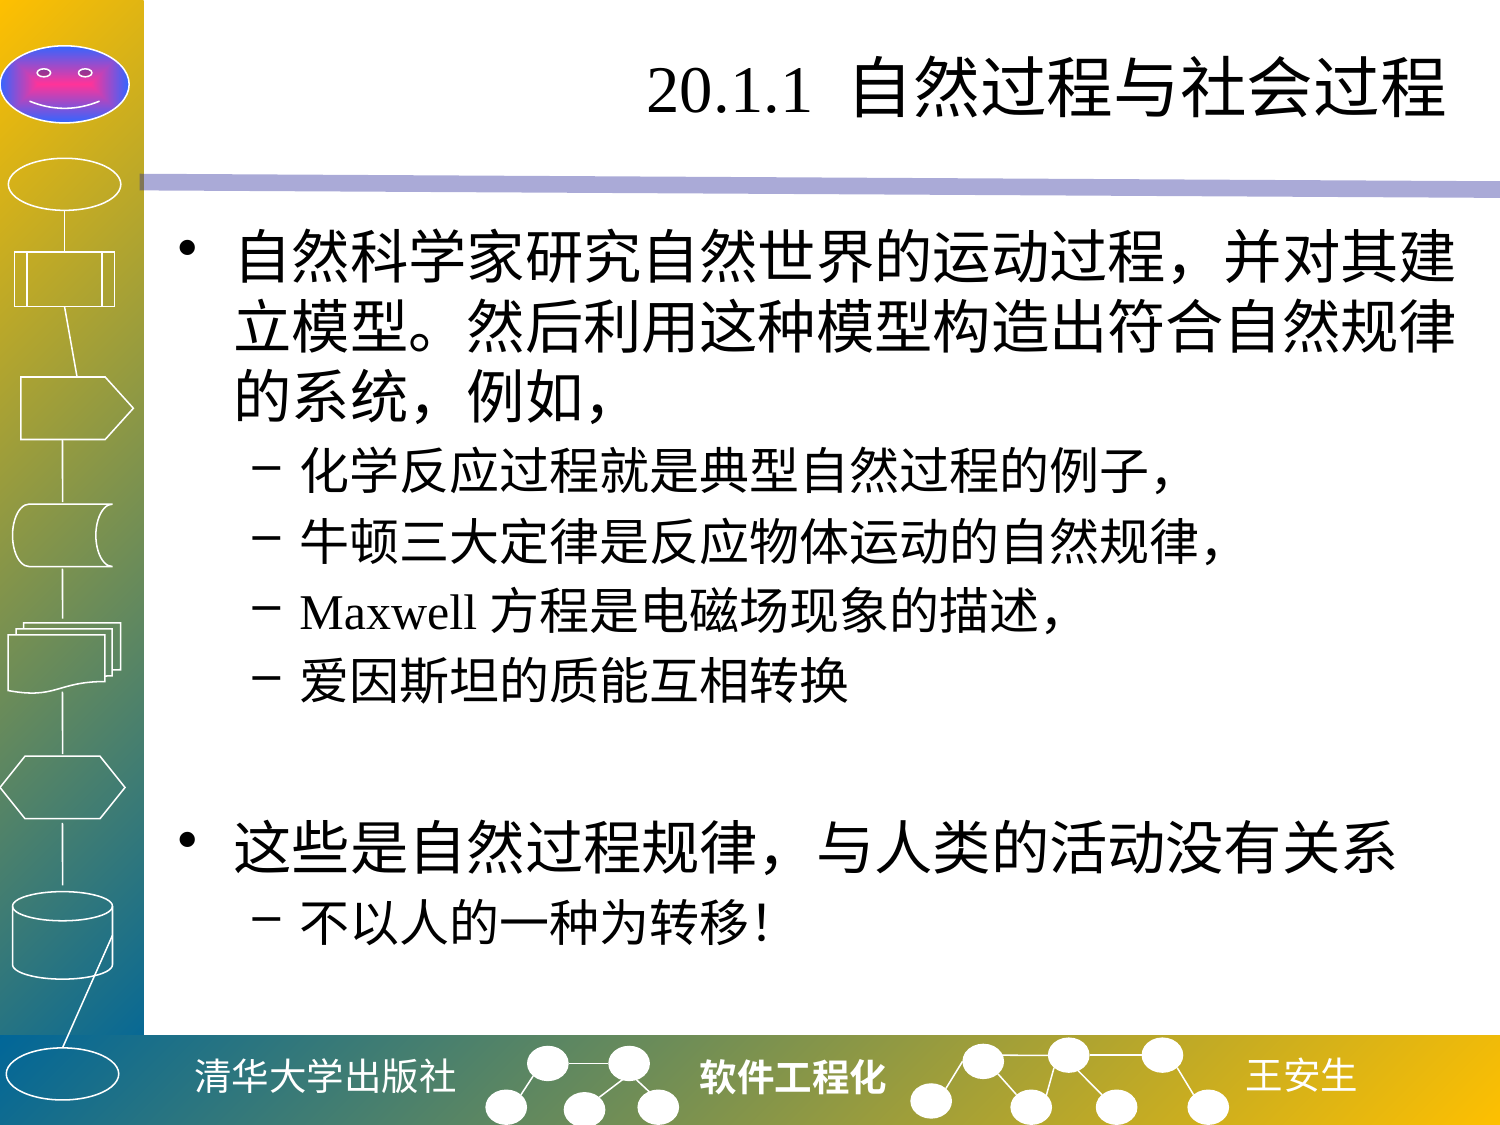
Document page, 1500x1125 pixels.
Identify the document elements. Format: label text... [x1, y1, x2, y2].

title 20.1.1 自然过程与社会过程 [187, 24, 1463, 147]
list 自然科学家研究自然世界的运动过程，并对其建立模型。然后利用这种模型构造出符合自然规律的系统，例如， 化学反应过程就是典型自然过程的例子， 牛顿三大定律是反应物体运动的自然规律， Maxwell方程是电磁场现象的描述， 爱因斯坦的质能互相转换 这些是自然过程规律，与人类的活动没有关系 不以人的一种为转移！ [162, 212, 1476, 1017]
